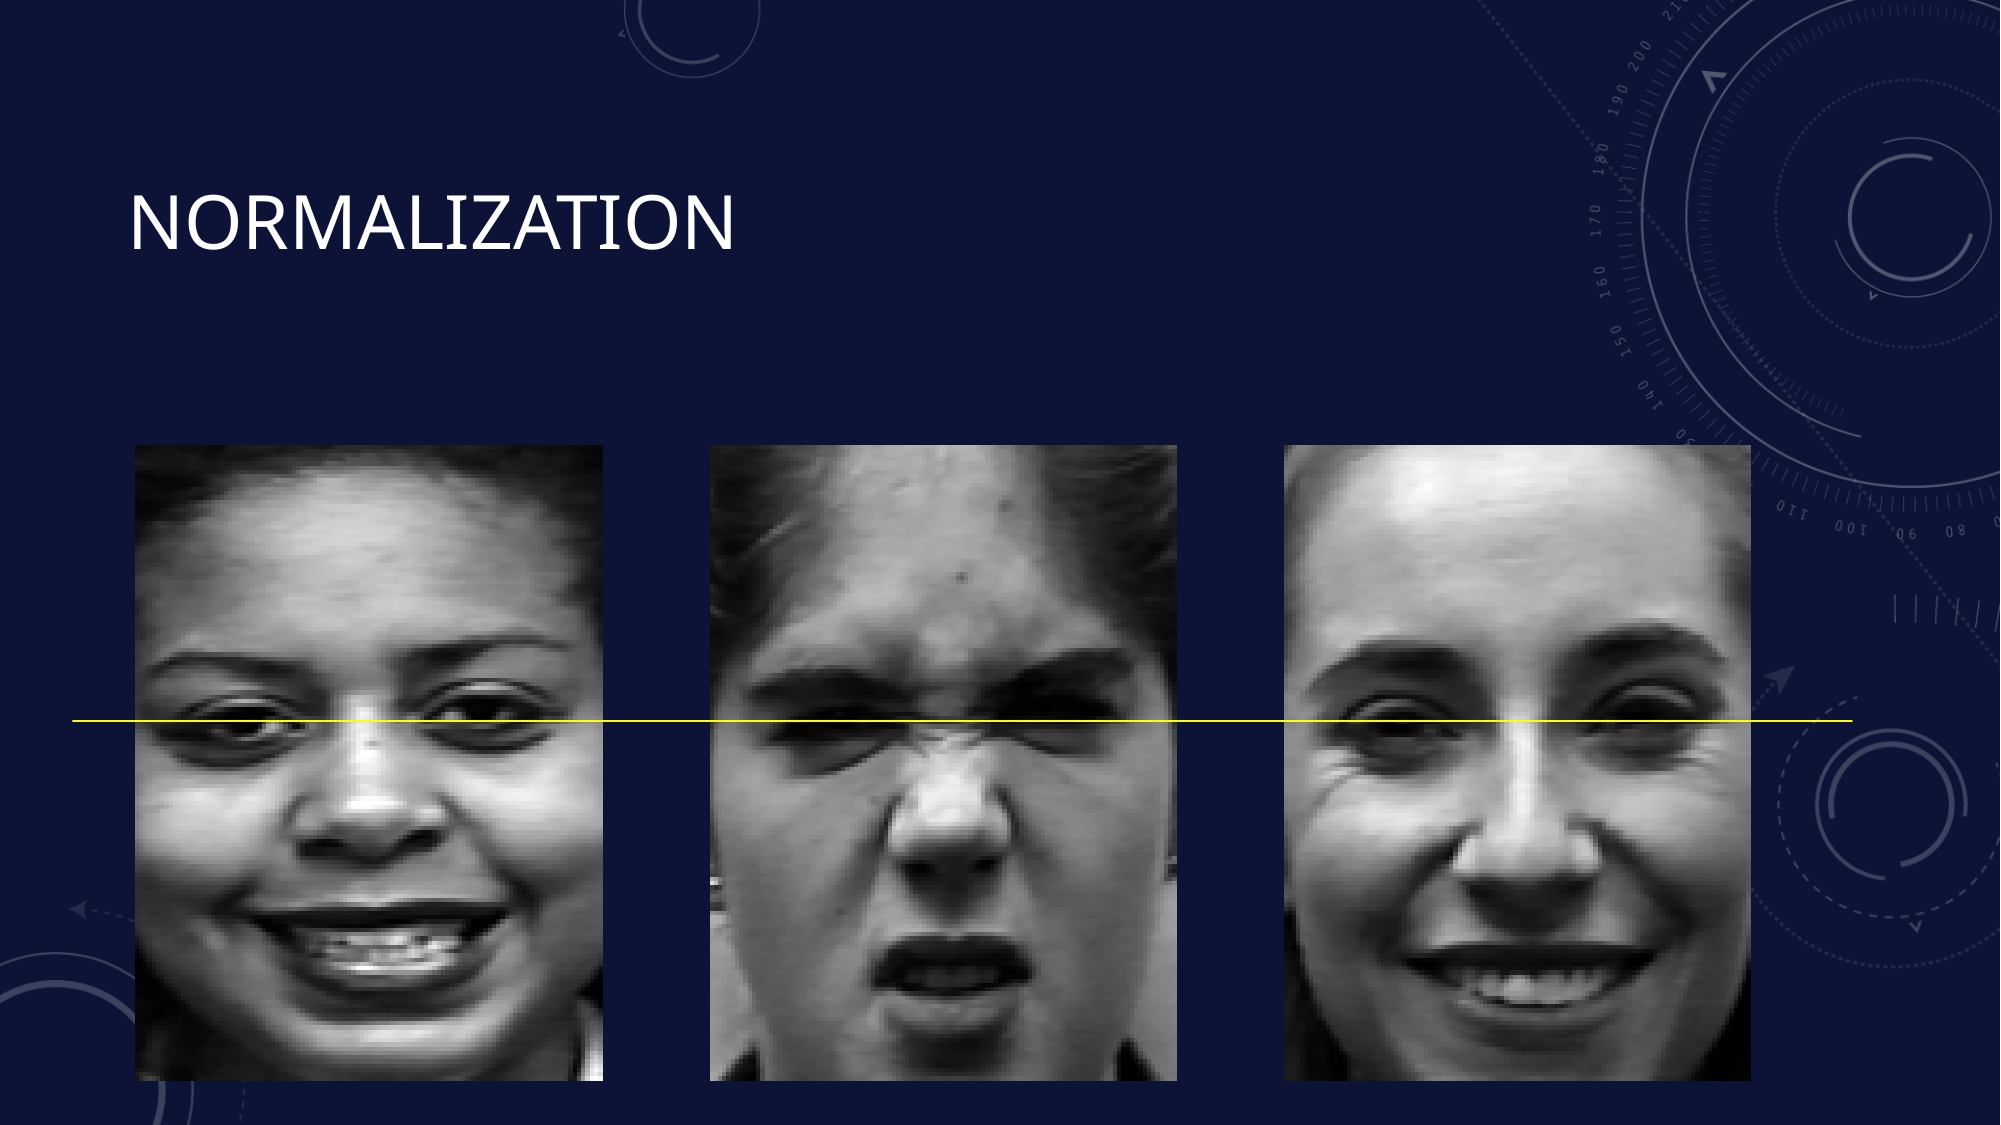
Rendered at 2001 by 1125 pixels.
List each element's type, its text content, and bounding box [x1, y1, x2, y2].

title Normalization [112, 99, 1775, 339]
picture [0, 0, 2000, 1125]
